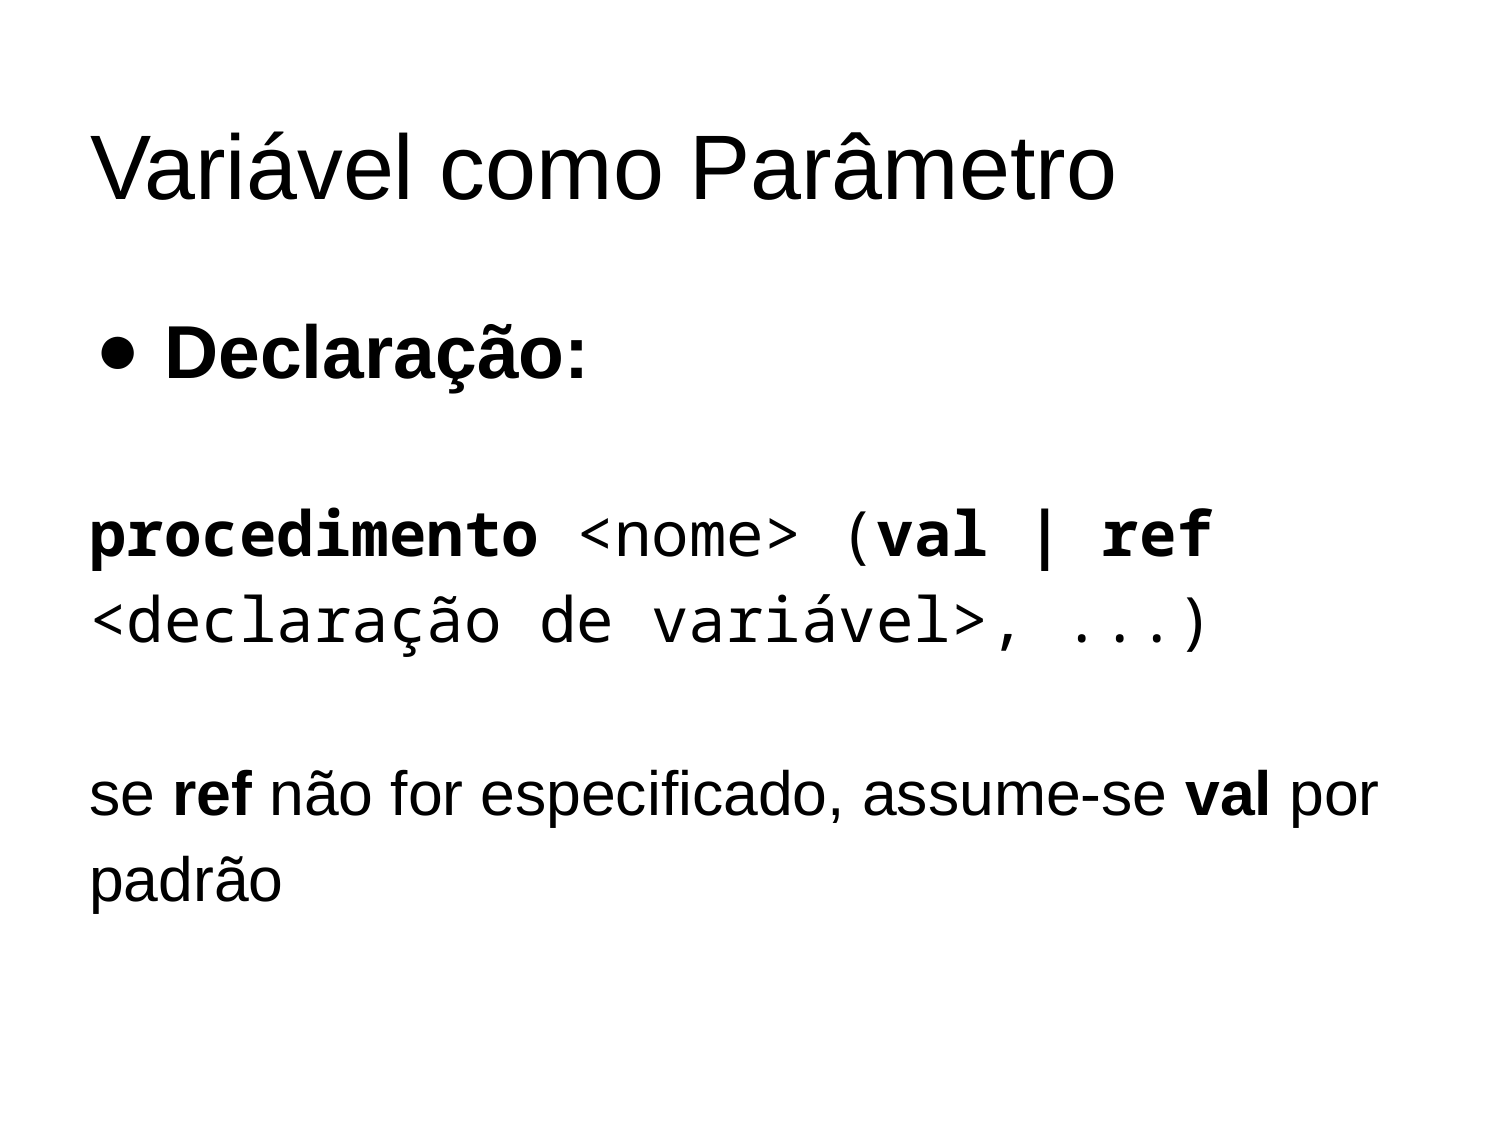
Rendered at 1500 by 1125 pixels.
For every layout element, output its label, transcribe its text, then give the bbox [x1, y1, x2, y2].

title Variável como Parâmetro [75, 45, 1425, 233]
text_box Declaração: procedimento <nome> (val | ref <declaração de variável>, ...) se ref não for especificado, assume-se val por padrão [74, 274, 1426, 1036]
